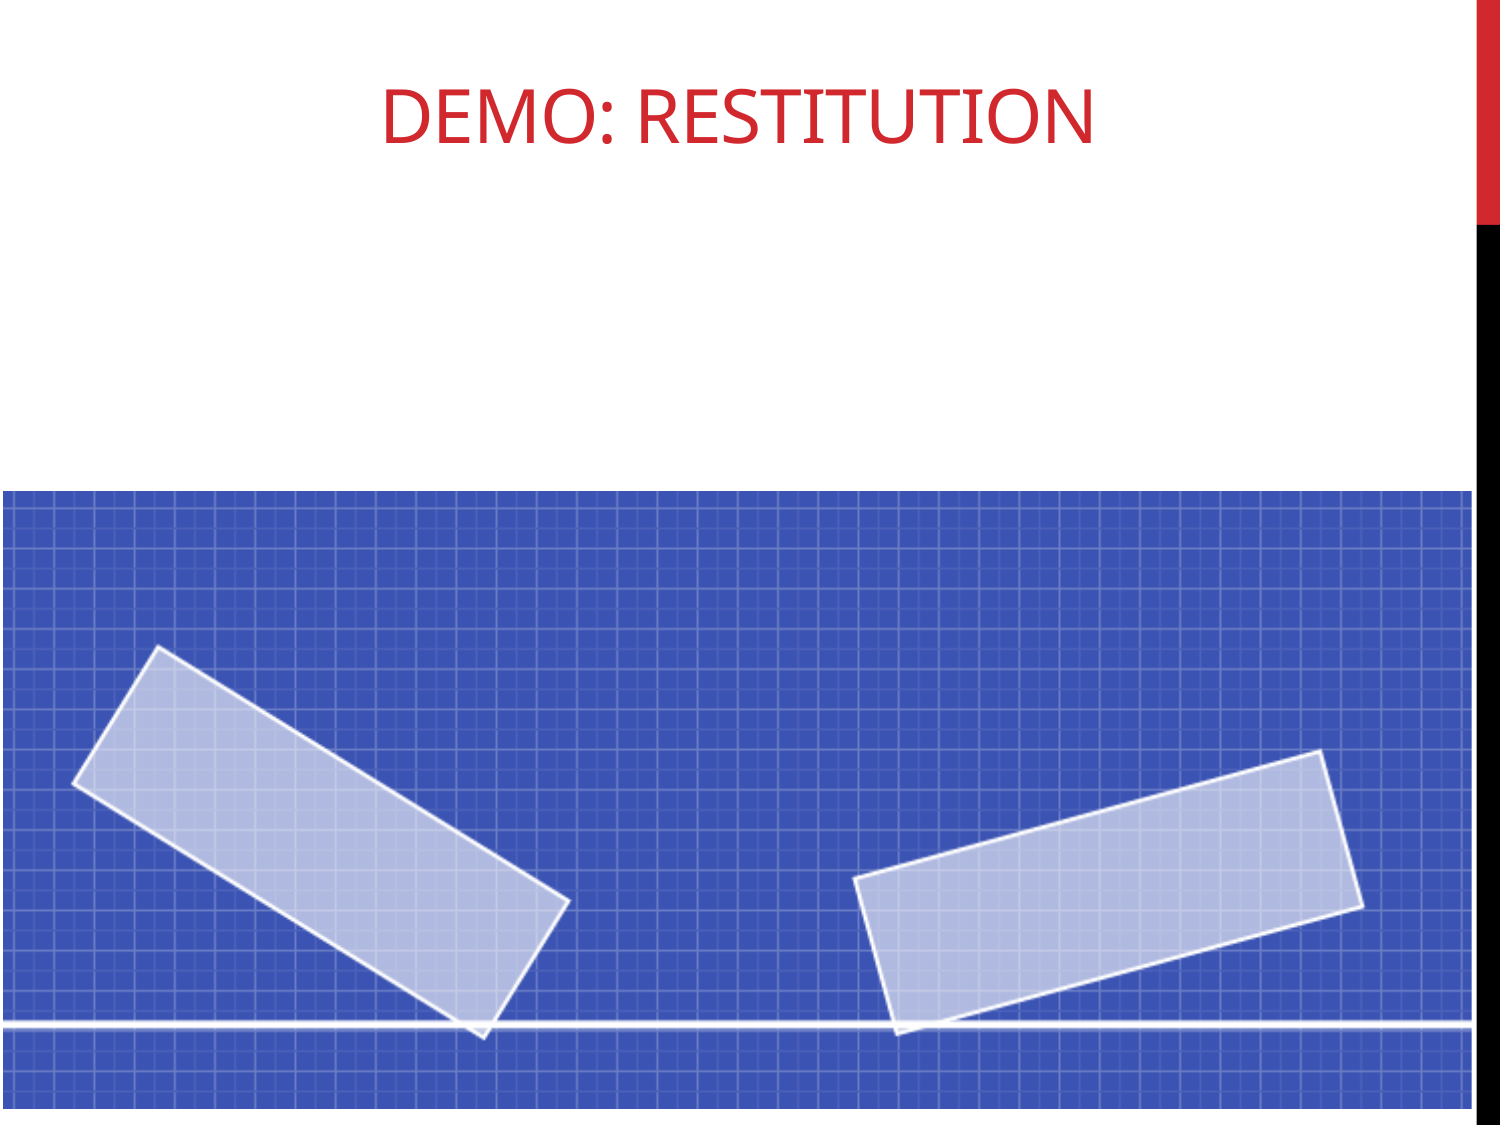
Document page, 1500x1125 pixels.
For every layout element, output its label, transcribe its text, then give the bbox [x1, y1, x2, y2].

title demo: restitution [22, 60, 1457, 167]
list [2, 491, 1473, 1109]
